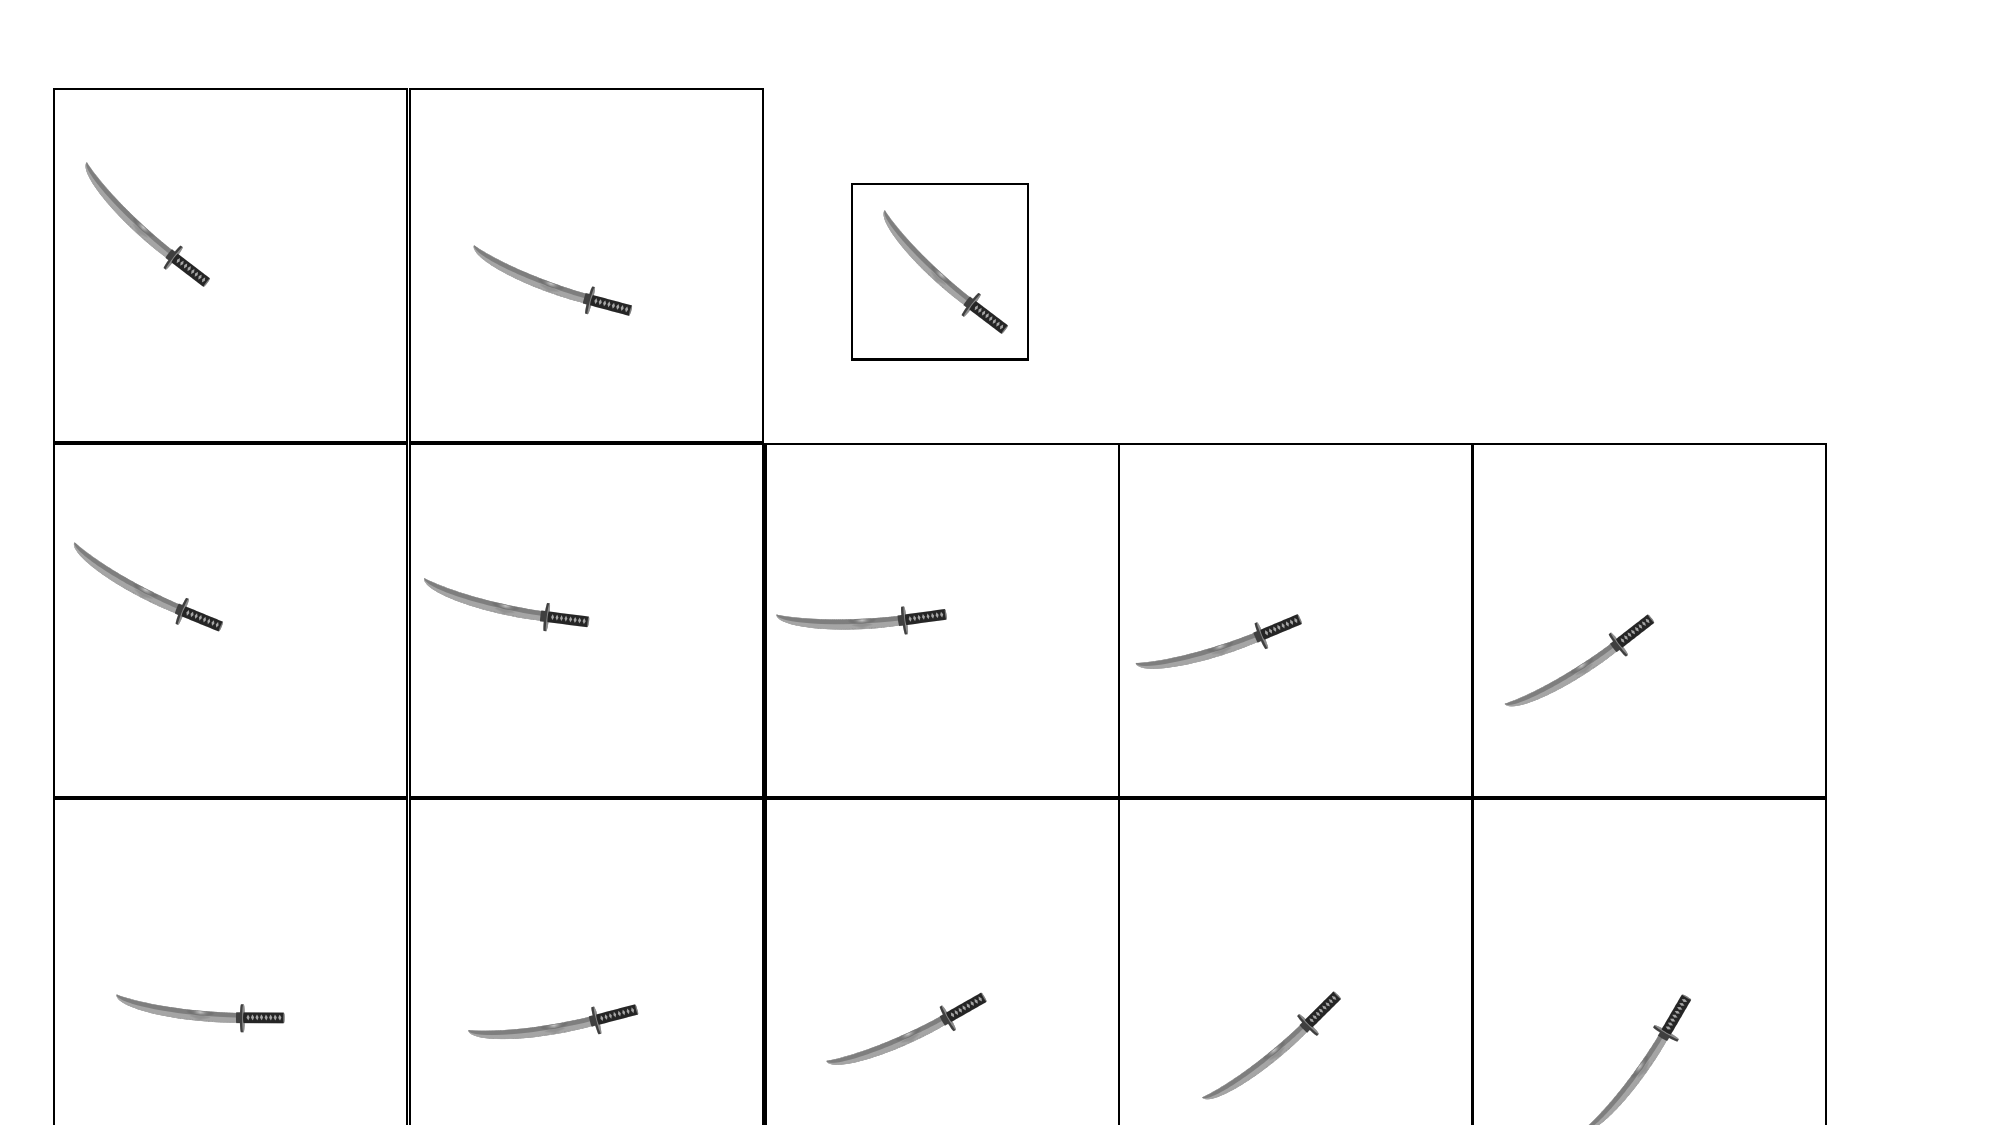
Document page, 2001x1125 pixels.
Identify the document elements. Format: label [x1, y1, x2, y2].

picture [107, 921, 288, 1100]
text_box [1118, 443, 1472, 798]
picture [74, 162, 210, 287]
text_box [851, 183, 1029, 361]
text_box [1118, 798, 1472, 1125]
text_box [764, 443, 1118, 798]
text_box [1472, 798, 1827, 1125]
text_box [409, 443, 764, 798]
text_box [764, 798, 1118, 1125]
picture [872, 210, 1008, 334]
picture [1568, 994, 1706, 1125]
picture [463, 199, 634, 364]
text_box [53, 88, 408, 443]
text_box [409, 798, 764, 1125]
picture [1130, 557, 1304, 735]
picture [461, 934, 641, 1115]
picture [768, 528, 950, 710]
text_box [53, 798, 408, 1125]
text_box [53, 443, 408, 798]
text_box [1472, 443, 1827, 798]
picture [1201, 976, 1341, 1125]
picture [63, 511, 224, 664]
picture [414, 517, 592, 691]
picture [1502, 585, 1655, 748]
picture [822, 948, 988, 1120]
text_box [409, 88, 764, 443]
